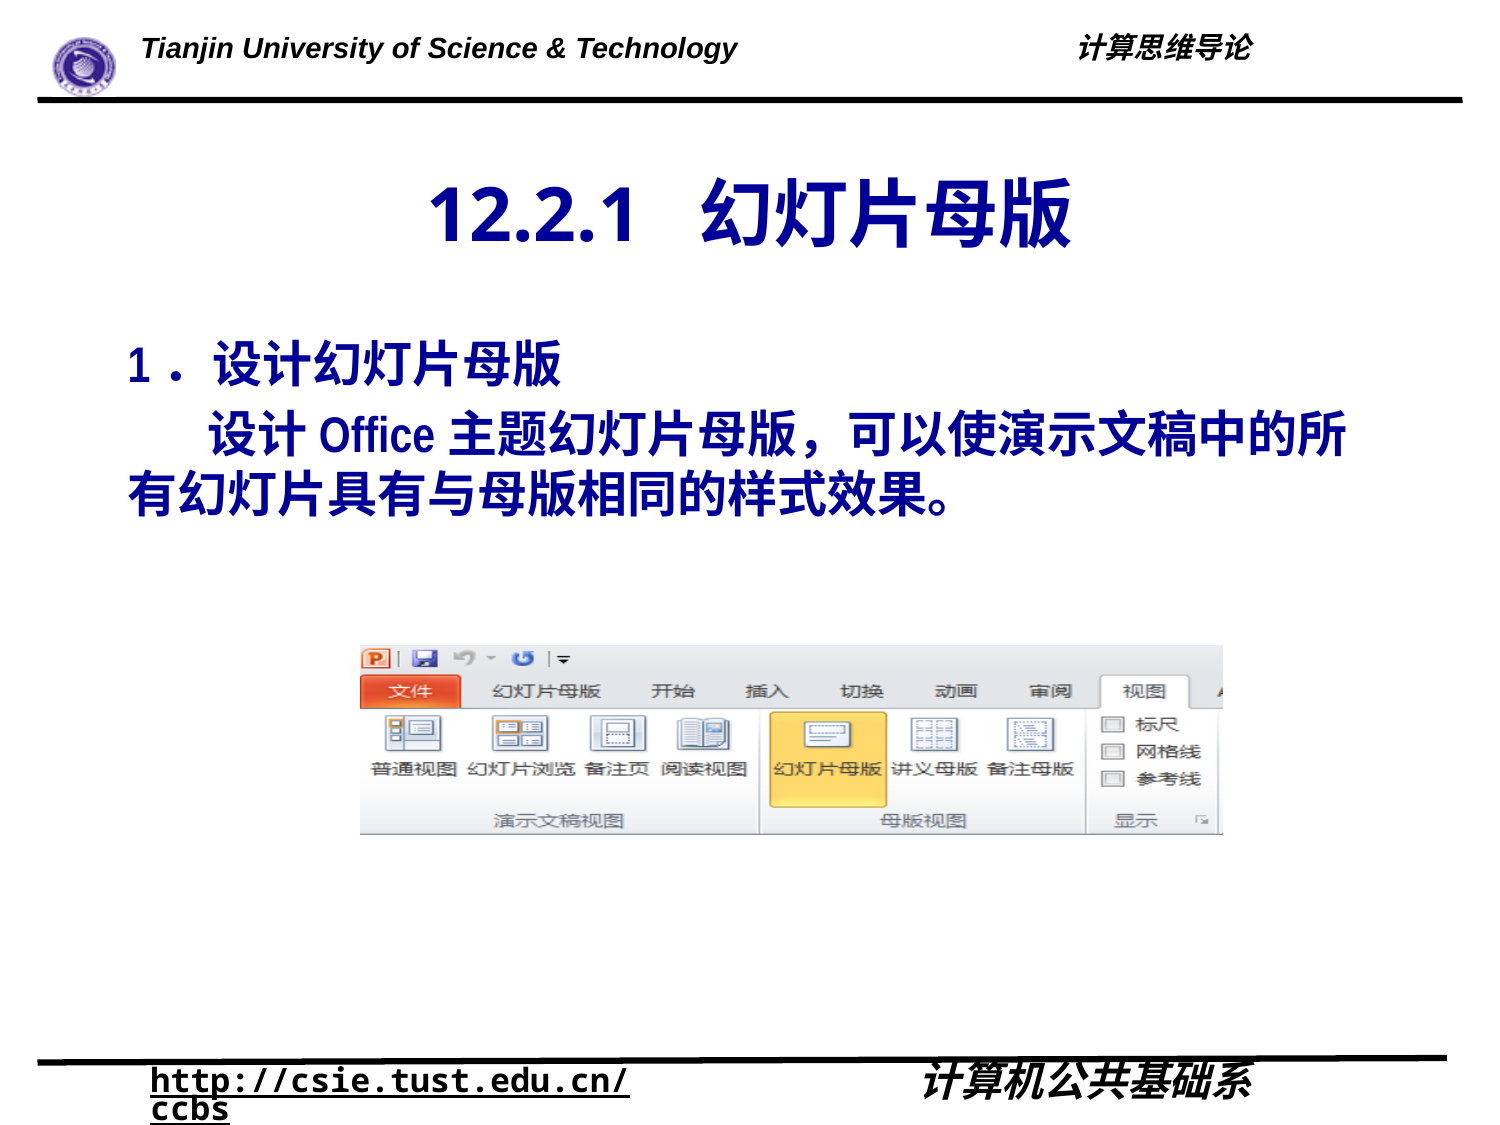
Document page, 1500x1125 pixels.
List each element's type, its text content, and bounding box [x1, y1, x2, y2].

picture [360, 645, 1223, 835]
title 12.2.1 幻灯片母版 [112, 99, 1388, 288]
list 1．设计幻灯片母版 设计Office主题幻灯片母版，可以使演示文稿中的所有幻灯片具有与母版相同的样式效果。 [112, 324, 1388, 1000]
picture [52, 37, 116, 97]
